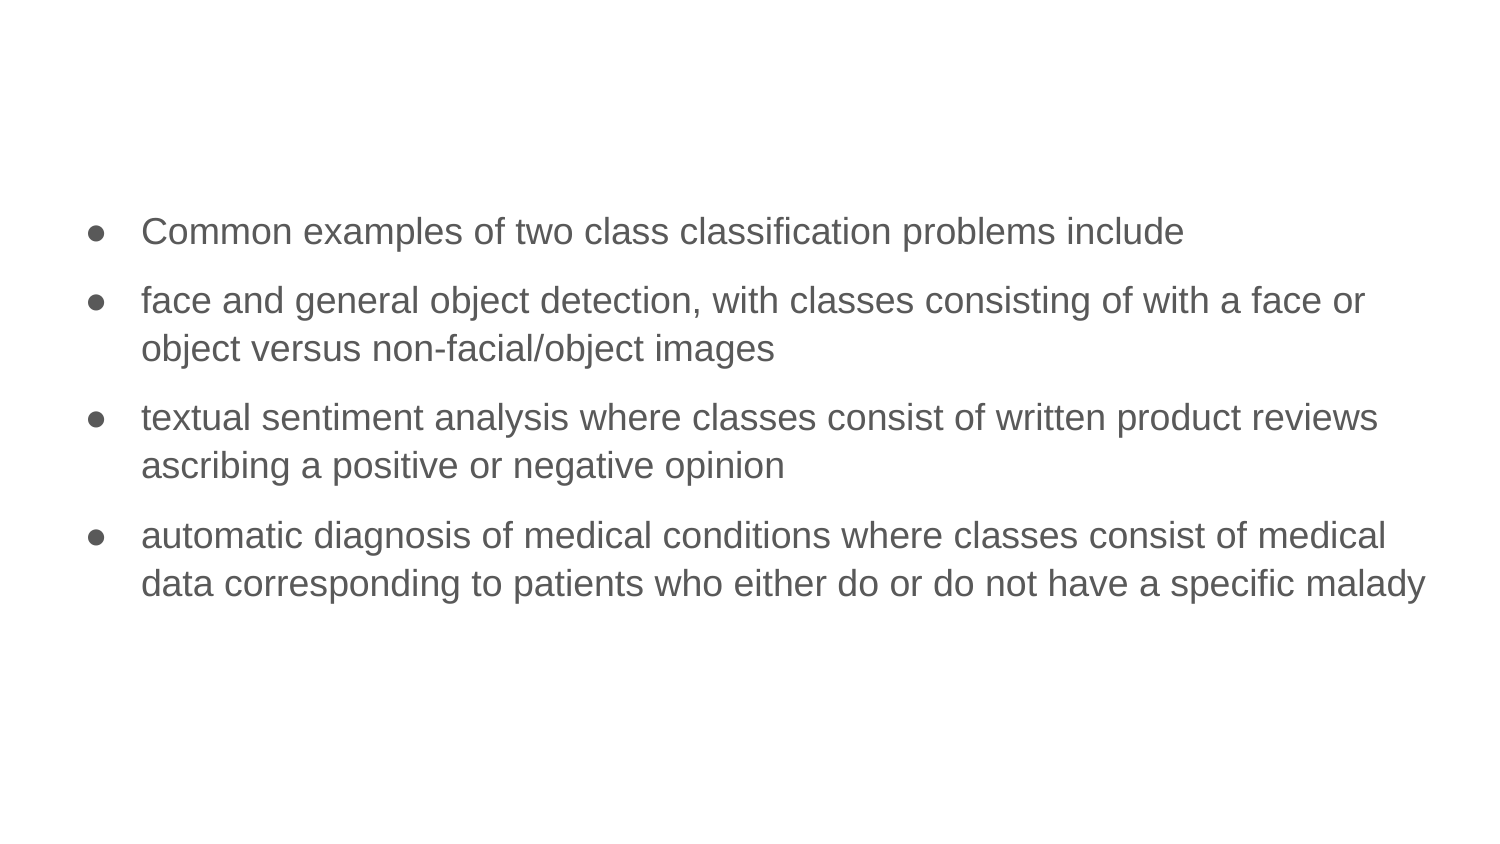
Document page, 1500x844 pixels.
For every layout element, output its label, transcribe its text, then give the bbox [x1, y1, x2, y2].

list Common examples of two class classification problems include face and general object detection, with classes consisting of with a face or object versus non-facial/object images textual sentiment analysis where classes consist of written product reviews ascribing a positive or negative opinion automatic diagnosis of medical conditions where classes consist of medical data corresponding to patients who either do or do not have a specific malady [51, 189, 1449, 750]
